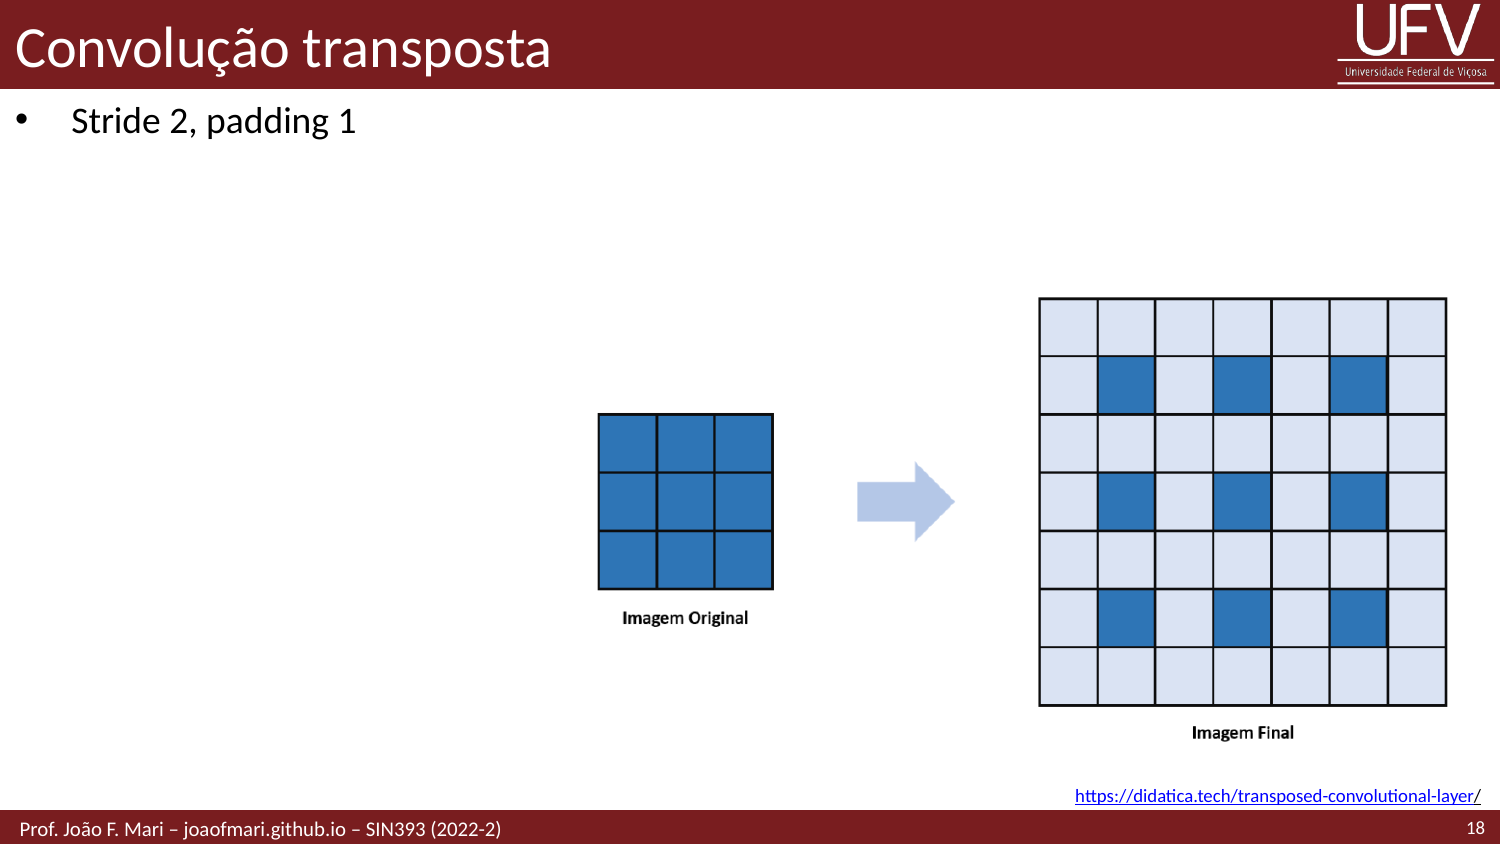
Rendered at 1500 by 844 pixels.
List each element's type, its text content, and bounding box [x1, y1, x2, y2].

title Convolução transposta [0, 0, 1500, 88]
slide_number 18 [1328, 814, 1500, 844]
footer Prof. João F. Mari – joaofmari.github.io – SIN393 (2022-2) [0, 812, 1034, 844]
picture [589, 279, 1456, 758]
text_box https://didatica.tech/transposed-convolutional-layer/ [749, 776, 1500, 814]
list Stride 2, padding 1 [0, 88, 1500, 812]
